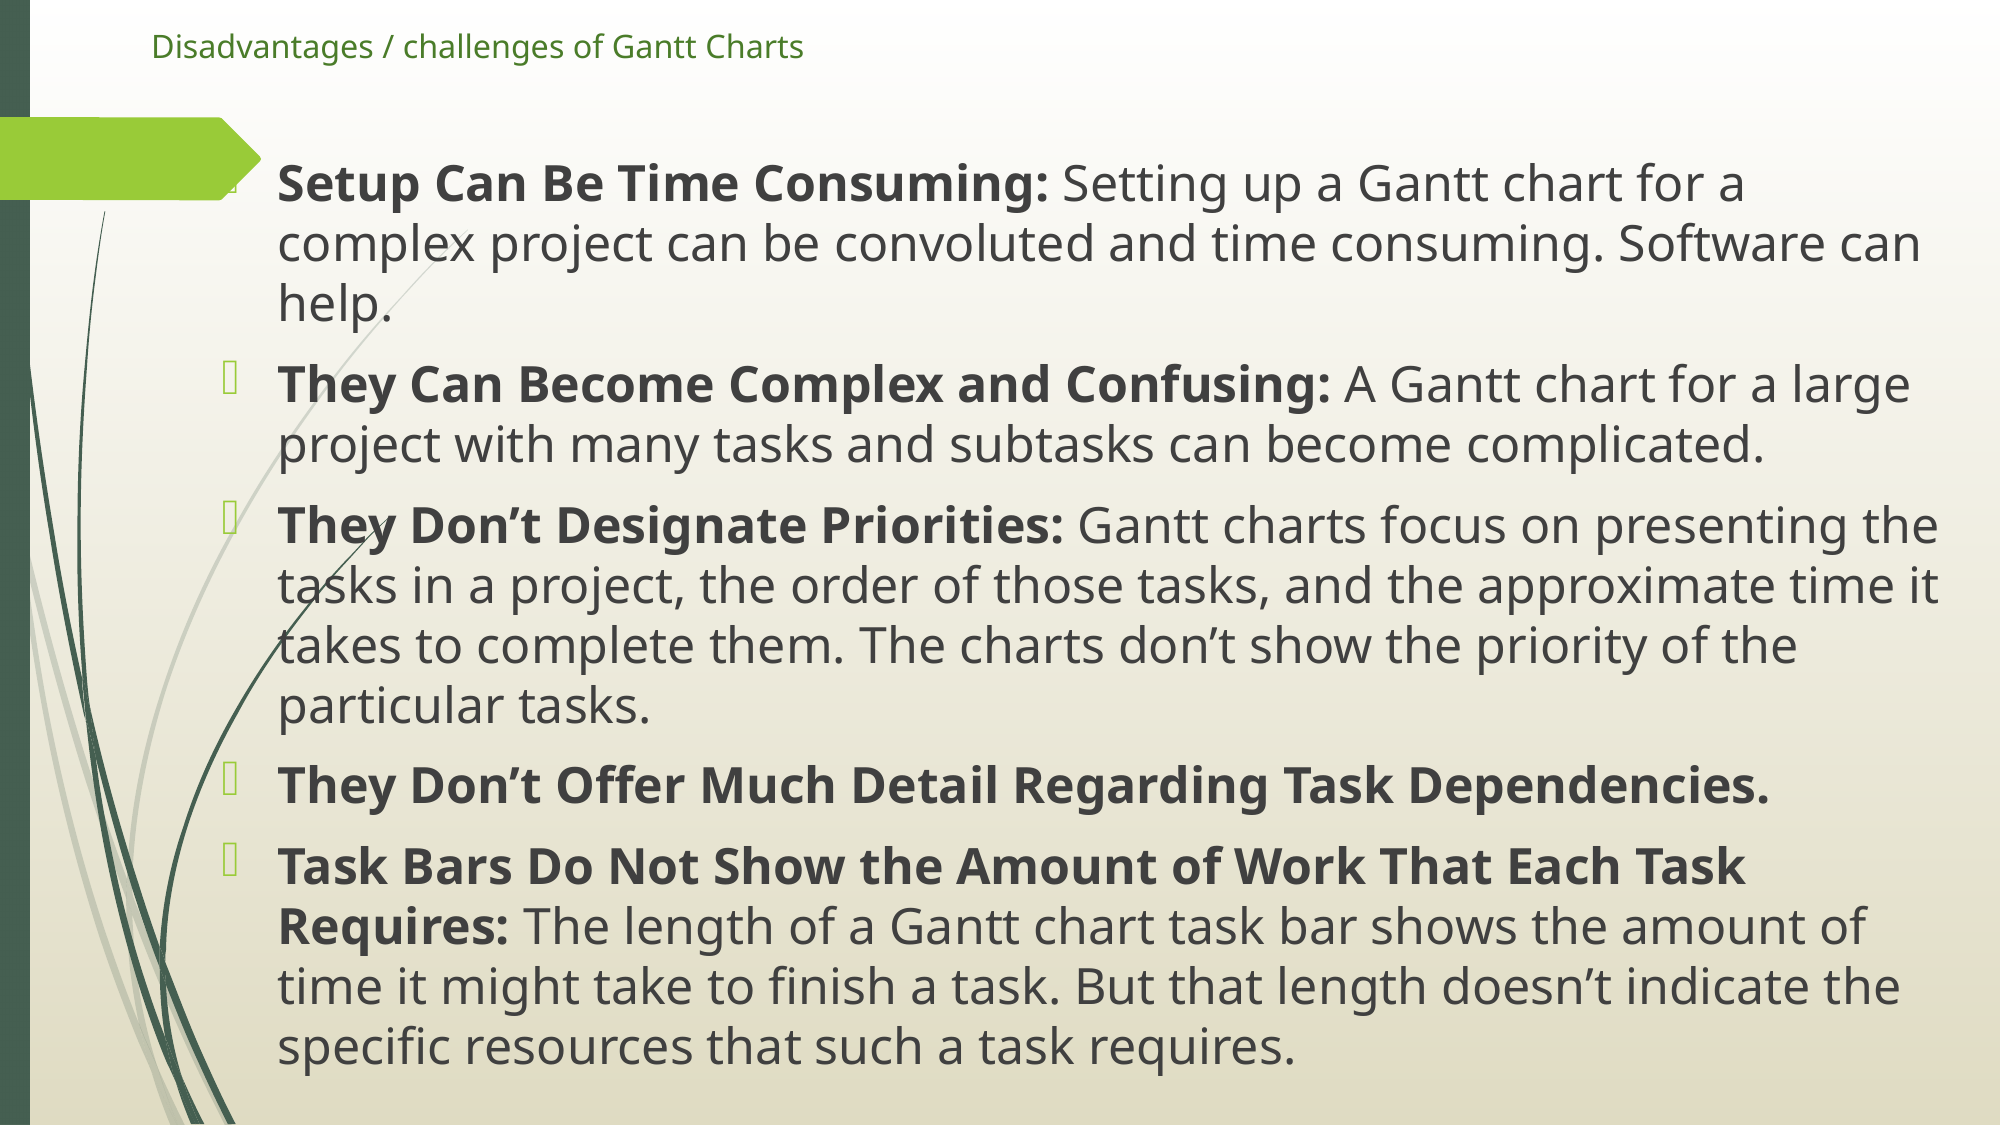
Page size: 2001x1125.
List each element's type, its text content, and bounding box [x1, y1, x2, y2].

list Setup Can Be Time Consuming: Setting up a Gantt chart for a complex project can be convoluted and time consuming. Software can help. They Can Become Complex and Confusing: A Gantt chart for a large project with many tasks and subtasks can become complicated. They Don’t Designate Priorities: Gantt charts focus on presenting the tasks in a project, the order of those tasks, and the approximate time it takes to complete them. The charts don’t show the priority of the particular tasks. They Don’t Offer Much Detail Regarding Task Dependencies. Task Bars Do Not Show the Amount of Work That Each Task Requires: The length of a Gantt chart task bar shows the amount of time it might take to finish a task. But that length doesn’t indicate the specific resources that such a task requires. [206, 143, 1969, 1064]
title Disadvantages / challenges of Gantt Charts [136, 18, 1888, 118]
